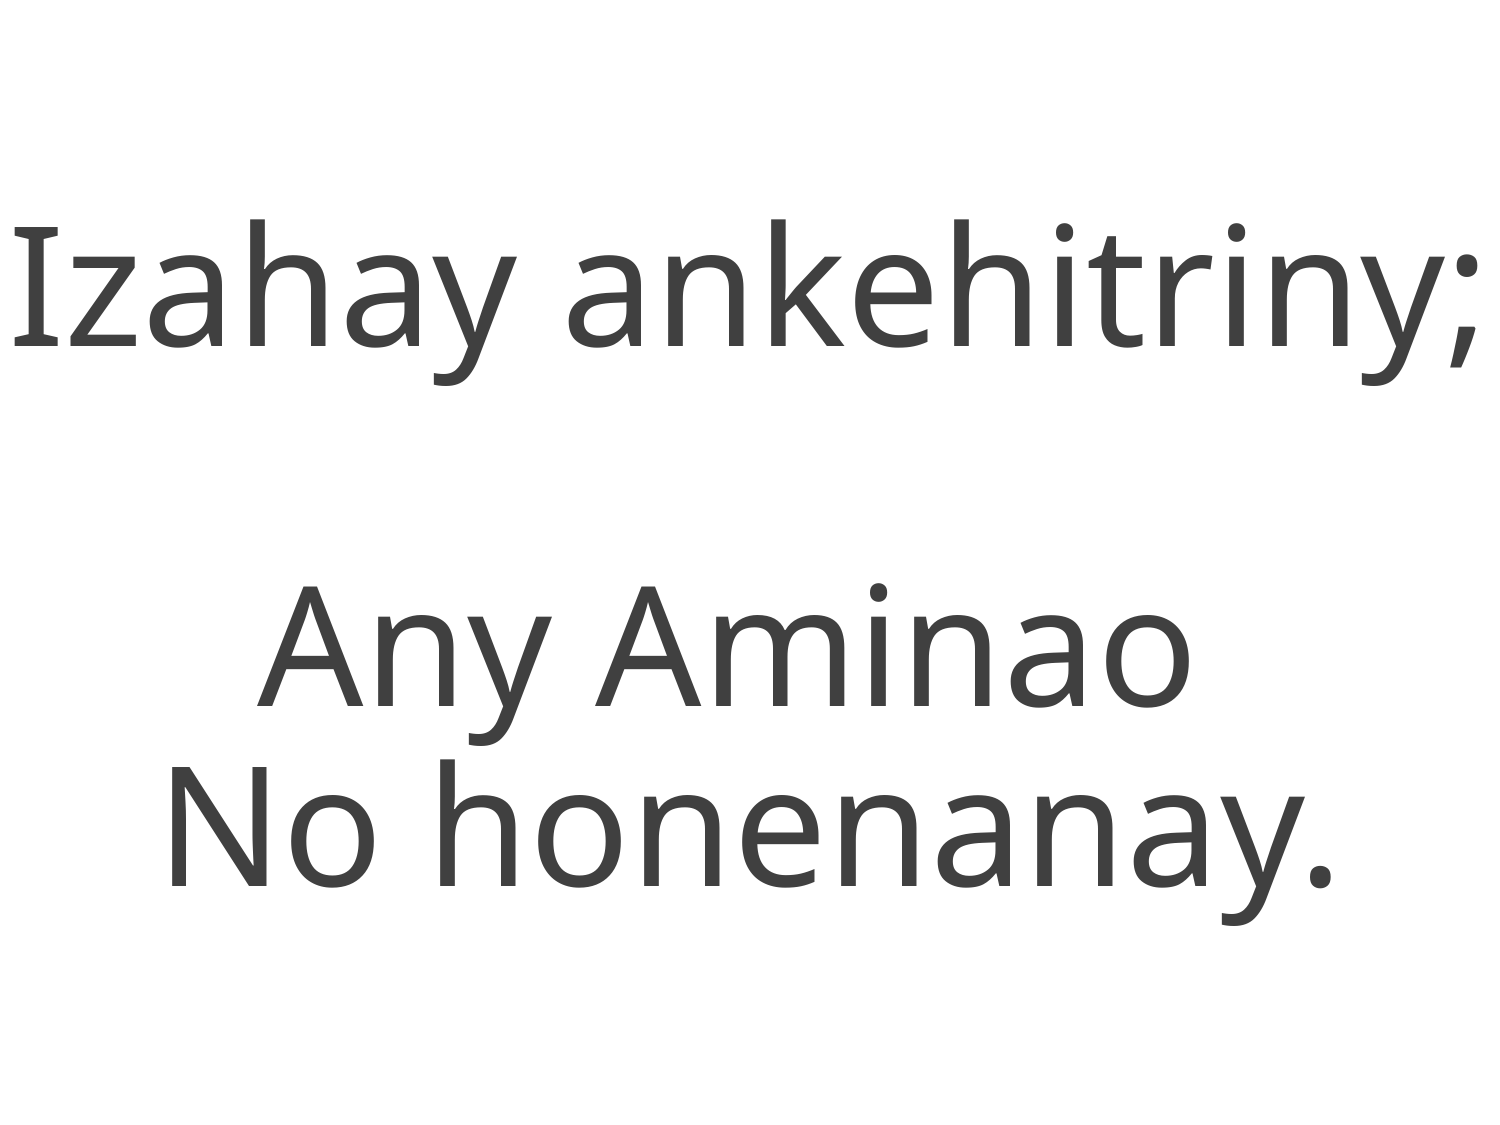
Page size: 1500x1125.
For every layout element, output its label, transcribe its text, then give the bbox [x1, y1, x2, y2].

title Izahay ankehitriny; Any Aminao No honenanay. [0, 453, 1500, 672]
